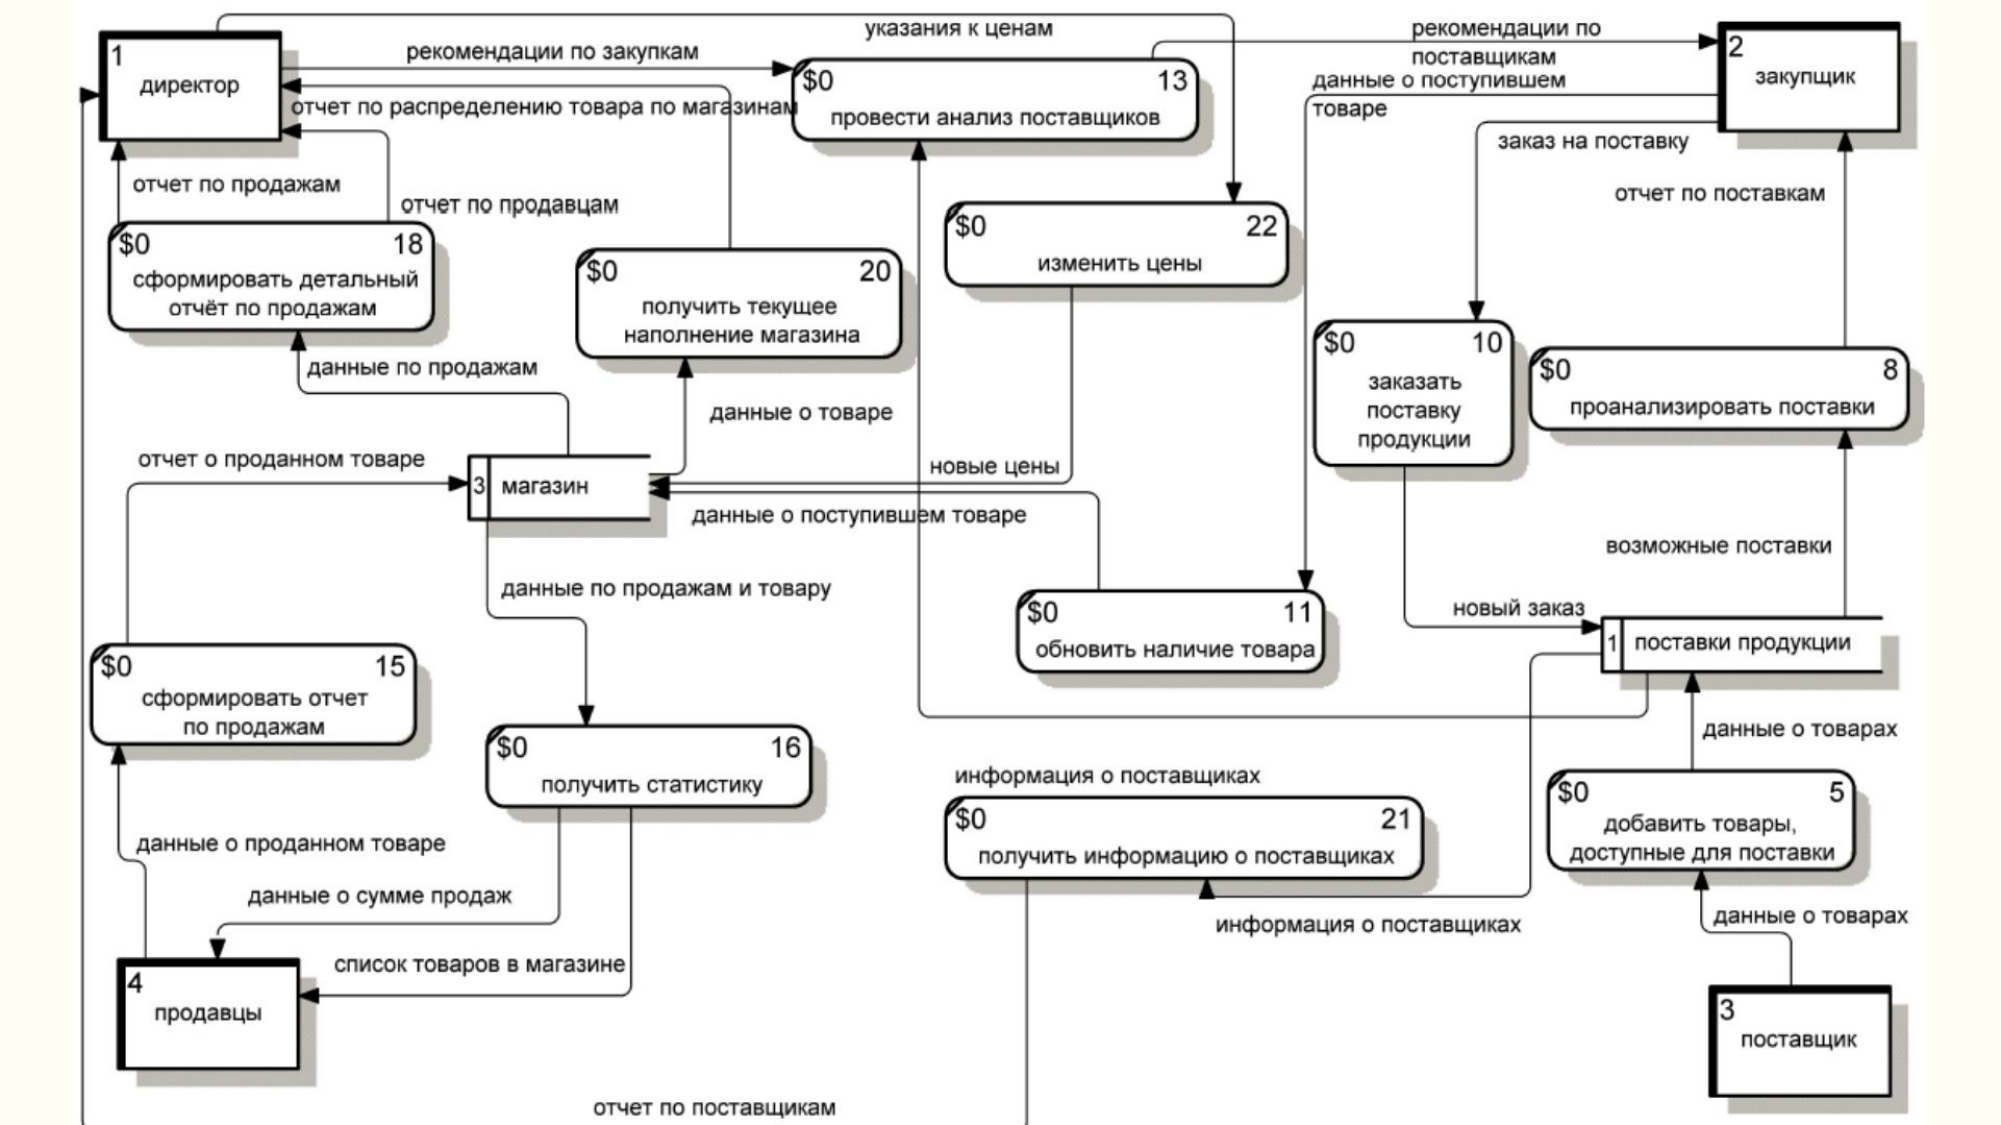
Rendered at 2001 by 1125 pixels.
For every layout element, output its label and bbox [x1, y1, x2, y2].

list [0, 0, 2000, 1125]
